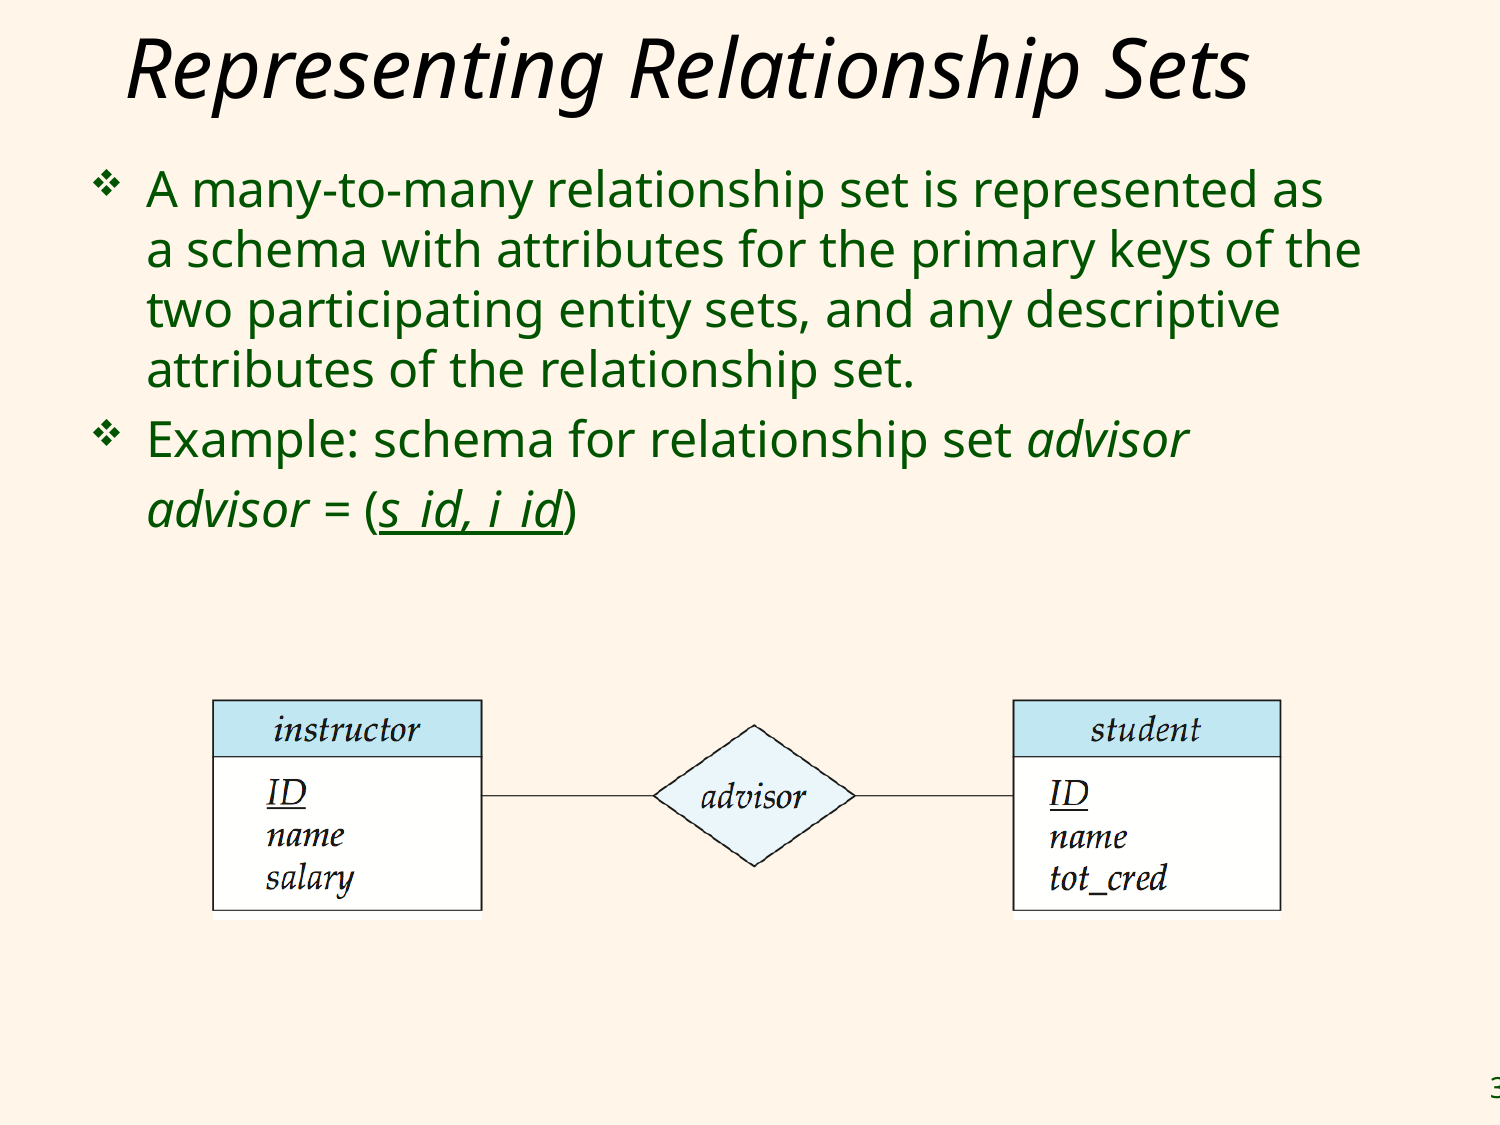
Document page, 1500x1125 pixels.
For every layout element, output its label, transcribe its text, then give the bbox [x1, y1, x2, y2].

picture [212, 699, 1284, 920]
title Representing Relationship Sets [109, 15, 1493, 115]
list A many-to-many relationship set is represented as a schema with attributes for the primary keys of the two participating entity sets, and any descriptive attributes of the relationship set. Example: schema for relationship set advisor advisor = (s_id, i_id) [75, 149, 1381, 634]
